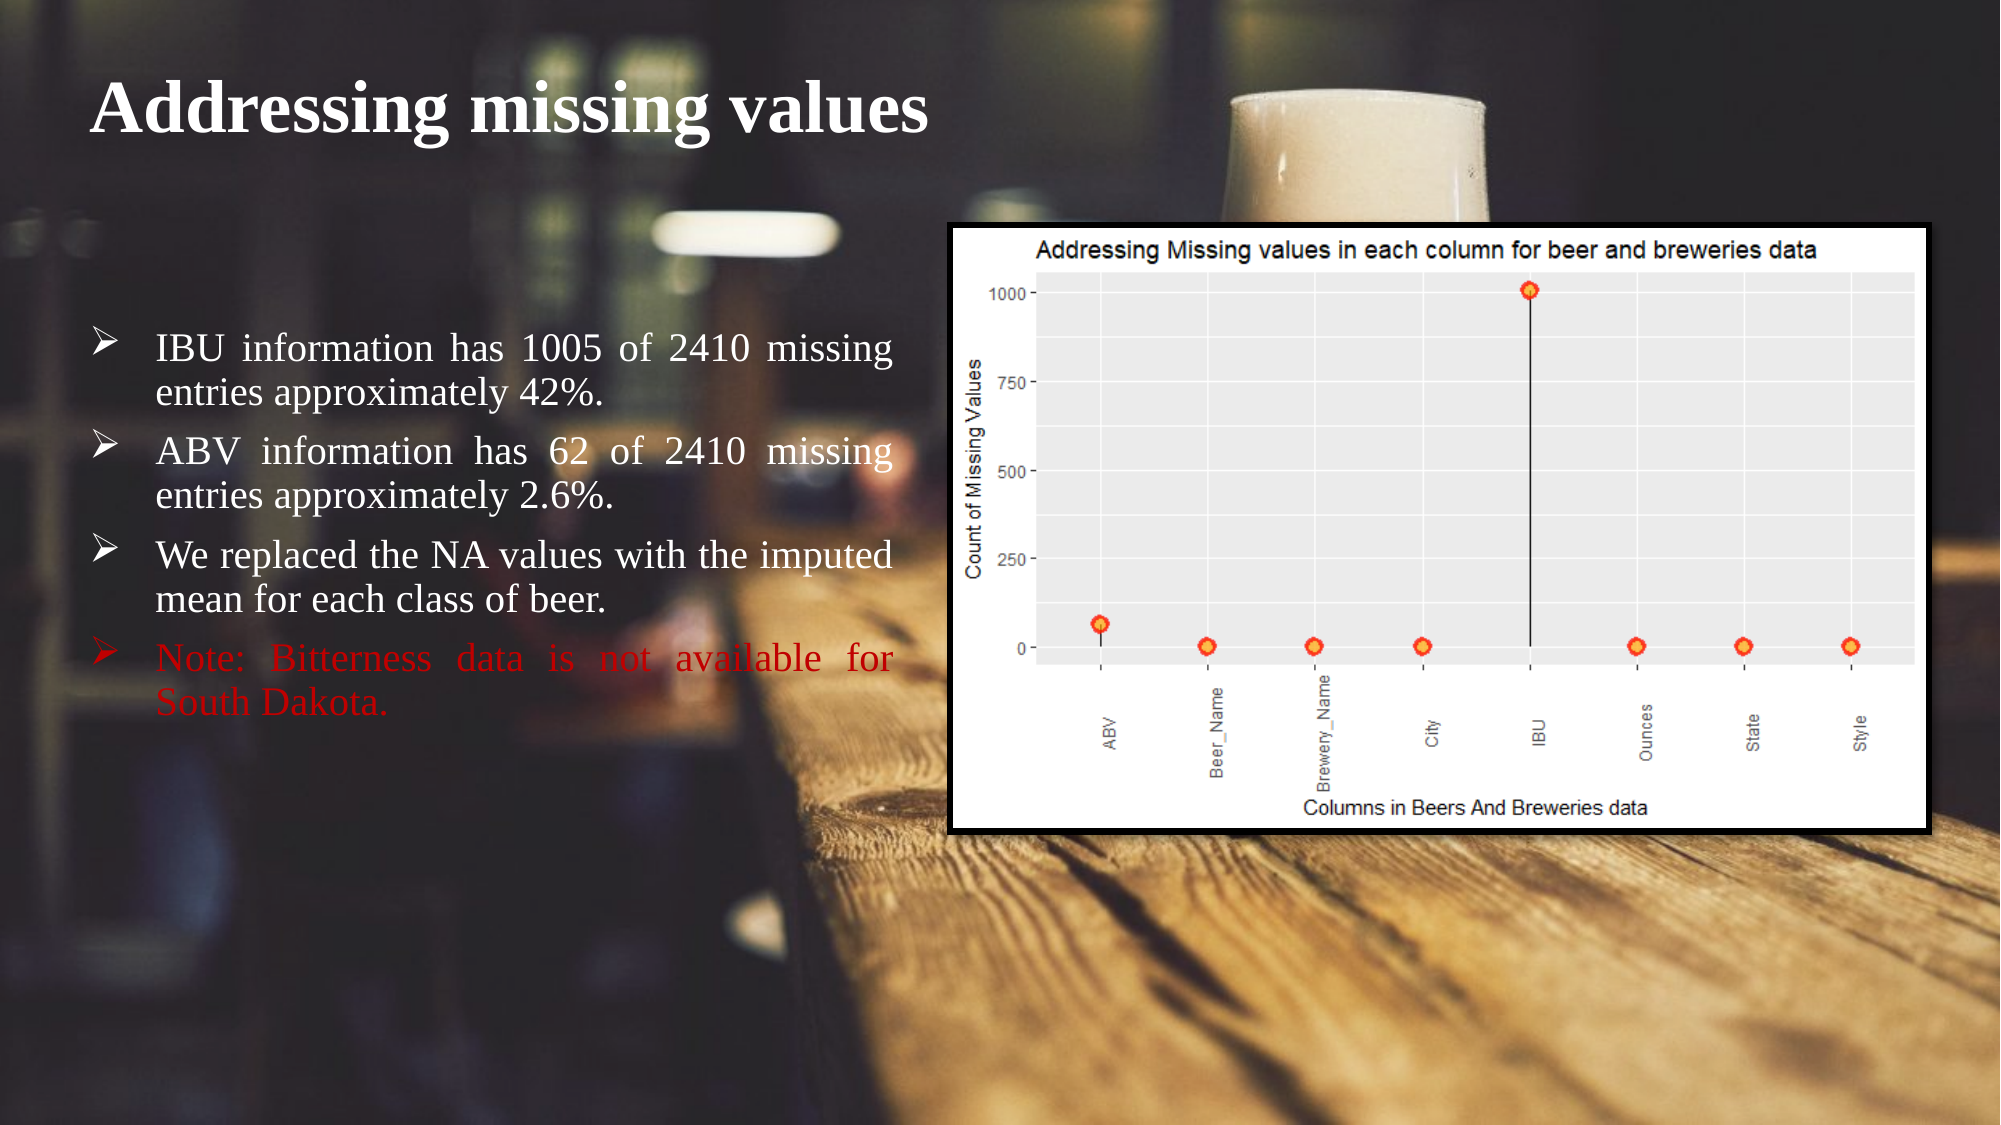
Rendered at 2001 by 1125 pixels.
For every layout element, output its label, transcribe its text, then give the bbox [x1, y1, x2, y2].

picture [953, 228, 1926, 829]
title Addressing missing values [74, 0, 1800, 218]
list IBU information has 1005 of 2410 missing entries approximately 42%. ABV information has 62 of 2410 missing entries approximately 2.6%. We replaced the NA values with the imputed mean for each class of beer. Note: Bitterness data is not available for South Dakota. [74, 319, 910, 738]
